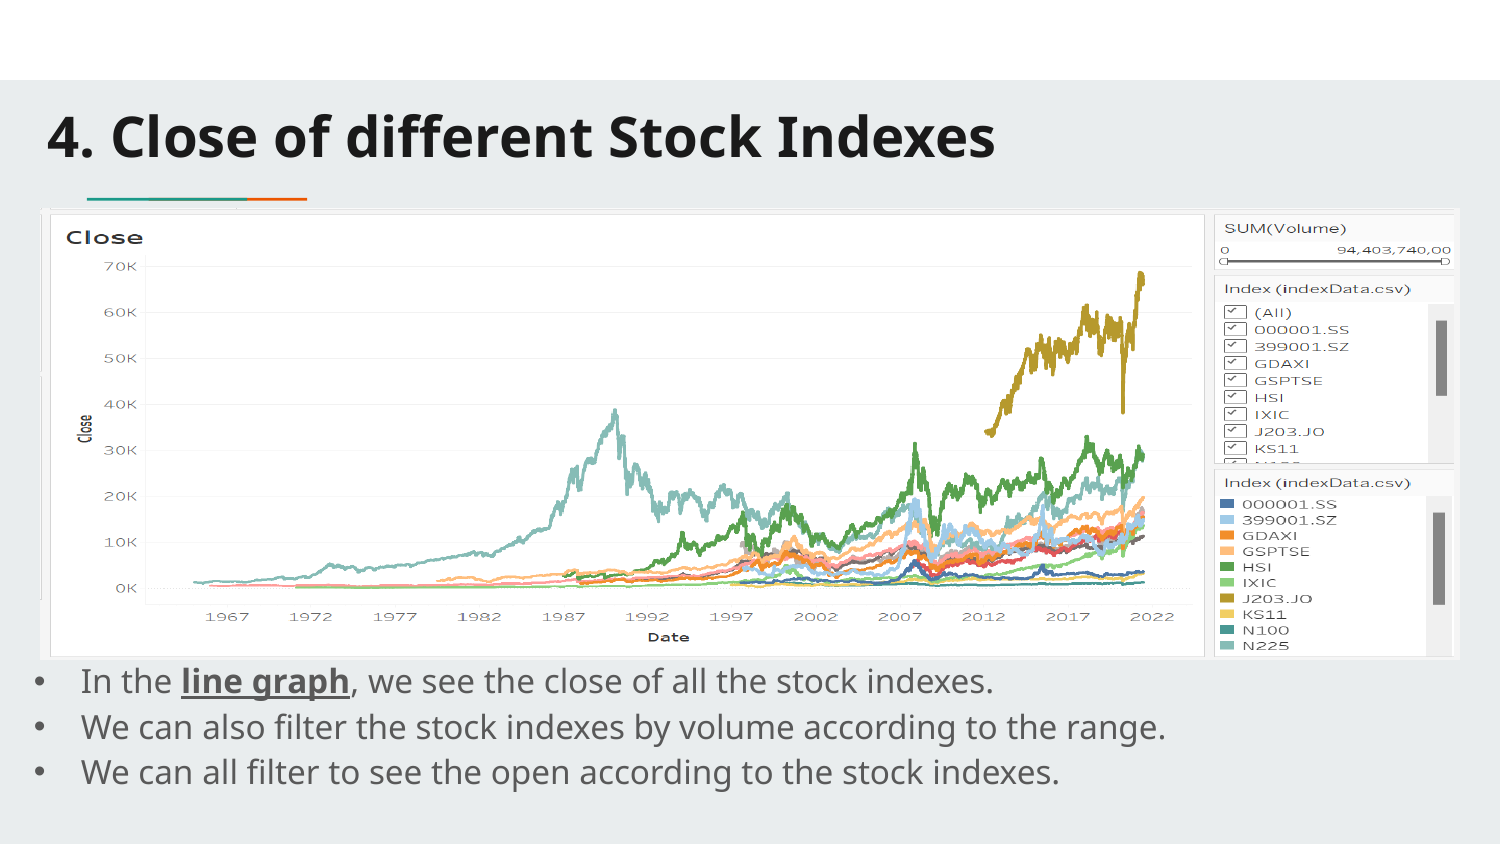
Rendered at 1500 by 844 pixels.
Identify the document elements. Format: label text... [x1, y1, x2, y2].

picture [39, 208, 1461, 660]
title 4. Close of different Stock Indexes [32, 82, 1500, 220]
subtitle In the line graph, we see the close of all the stock indexes. We can also filter the stock indexes by volume according to the range. We can all filter to see the open according to the stock indexes. [18, 643, 1482, 844]
